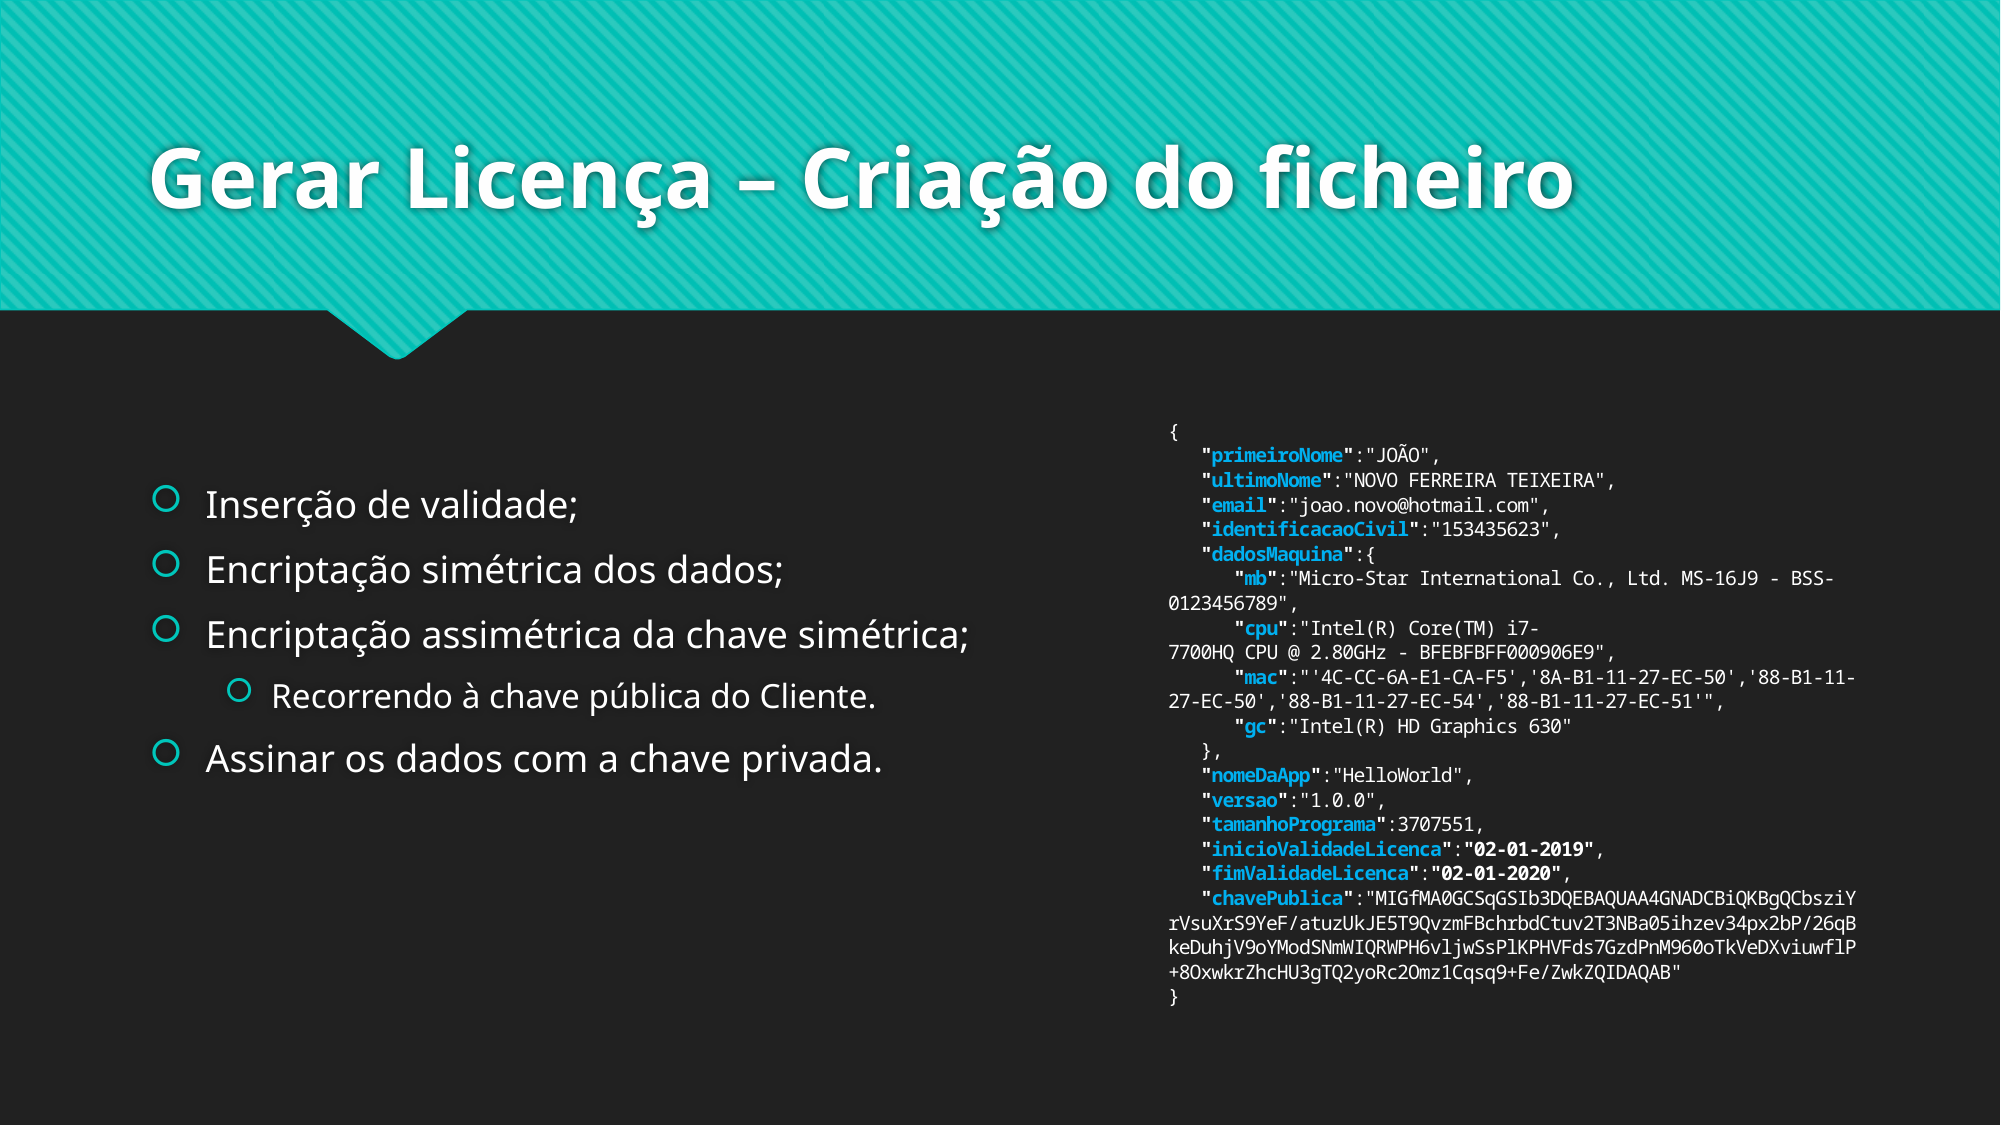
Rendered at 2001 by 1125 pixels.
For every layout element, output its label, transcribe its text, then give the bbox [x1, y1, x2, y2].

title Gerar Licença – Criação do ficheiro [132, 73, 1868, 233]
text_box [1167, 419, 1866, 1032]
list Inserção de validade; Encriptação simétrica dos dados; Encriptação assimétrica da chave simétrica; Recorrendo à chave pública do Cliente. Assinar os dados com a chave privada. [134, 364, 1866, 962]
